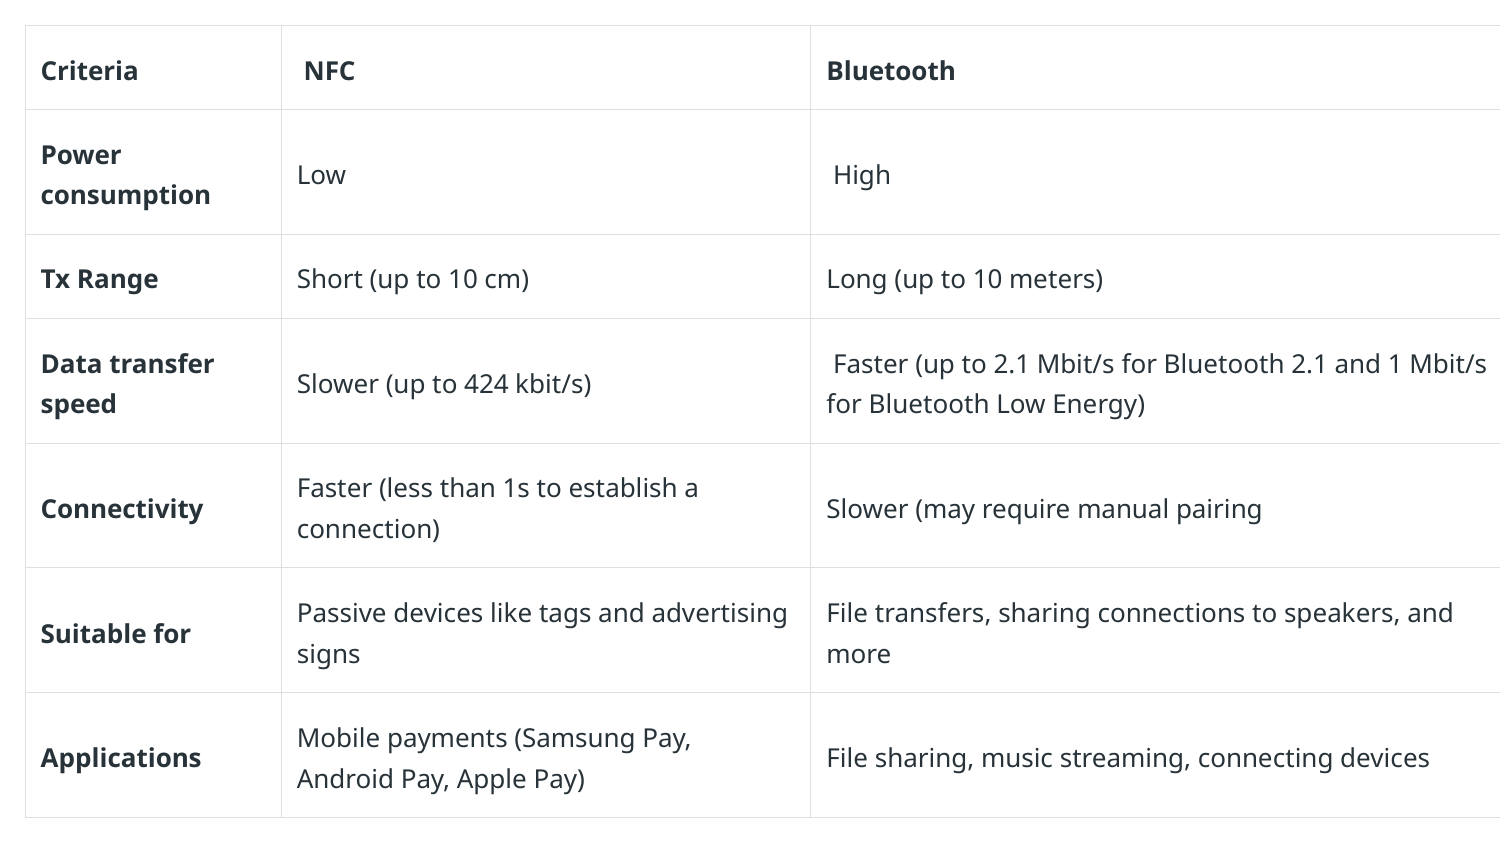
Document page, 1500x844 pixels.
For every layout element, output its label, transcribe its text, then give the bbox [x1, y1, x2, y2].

table_cell File transfers, sharing connections to speakers, and more [811, 568, 1500, 692]
table_header NFC [282, 26, 810, 109]
table_cell Tx Range [26, 235, 281, 318]
table_cell Passive devices like tags and advertising signs [282, 568, 810, 692]
table_cell Data transfer speed [26, 319, 281, 443]
table_cell Connectivity [26, 444, 281, 567]
table_cell Short (up to 10 cm) [282, 235, 810, 318]
table_cell High [811, 110, 1500, 234]
table_header Criteria [26, 26, 281, 109]
table_cell Applications [26, 693, 281, 817]
table_cell Long (up to 10 meters) [811, 235, 1500, 318]
table_cell Suitable for [26, 568, 281, 692]
table_cell Low [282, 110, 810, 234]
table_cell Faster (less than 1s to establish a connection) [282, 444, 810, 567]
table_cell Power consumption [26, 110, 281, 234]
table_cell Mobile payments (Samsung Pay, Android Pay, Apple Pay) [282, 693, 810, 817]
table_cell Slower (up to 424 kbit/s) [282, 319, 810, 443]
table_cell File sharing, music streaming, connecting devices [811, 693, 1500, 817]
table_cell Slower (may require manual pairing [811, 444, 1500, 567]
table_cell Faster (up to 2.1 Mbit/s for Bluetooth 2.1 and 1 Mbit/s for Bluetooth Low Energy) [811, 319, 1500, 443]
table_header Bluetooth [811, 26, 1500, 109]
